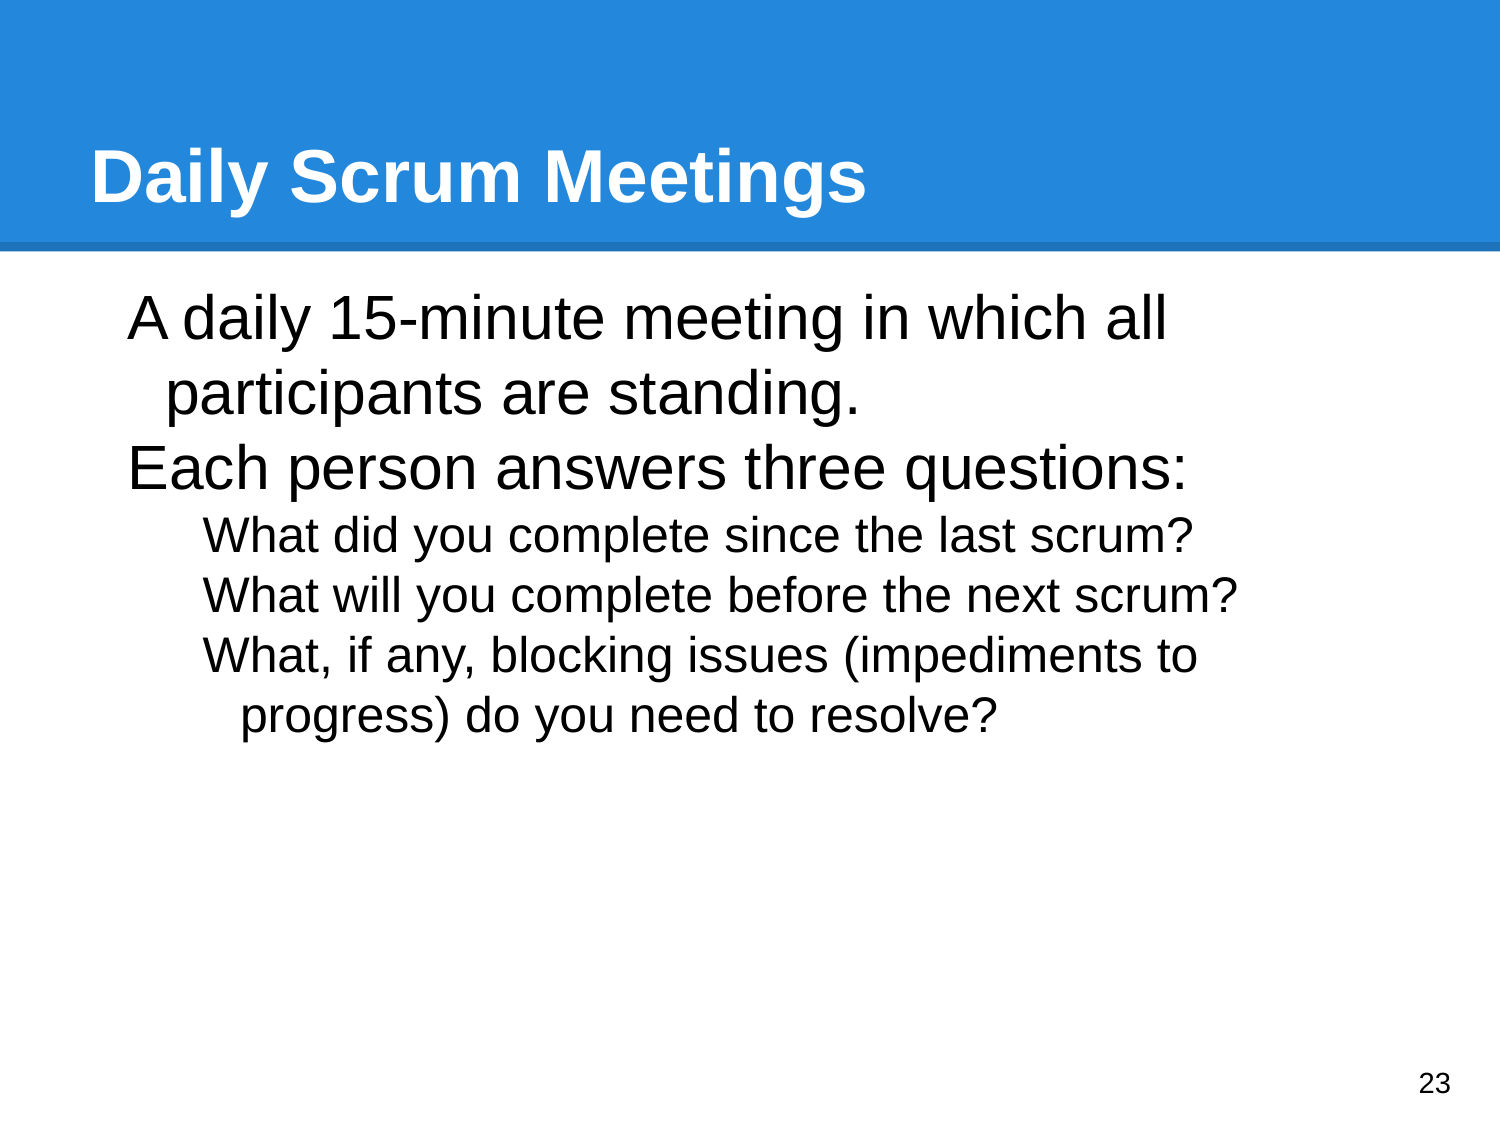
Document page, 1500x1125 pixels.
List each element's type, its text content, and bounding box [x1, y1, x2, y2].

title Daily Scrum Meetings [75, 45, 1425, 233]
list A daily 15-minute meeting in which all participants are standing. Each person answers three questions: What did you complete since the last scrum? What will you complete before the next scrum? What, if any, blocking issues (impediments to progress) do you need to resolve? [75, 262, 1425, 1078]
slide_number ‹#› [1403, 1038, 1494, 1125]
